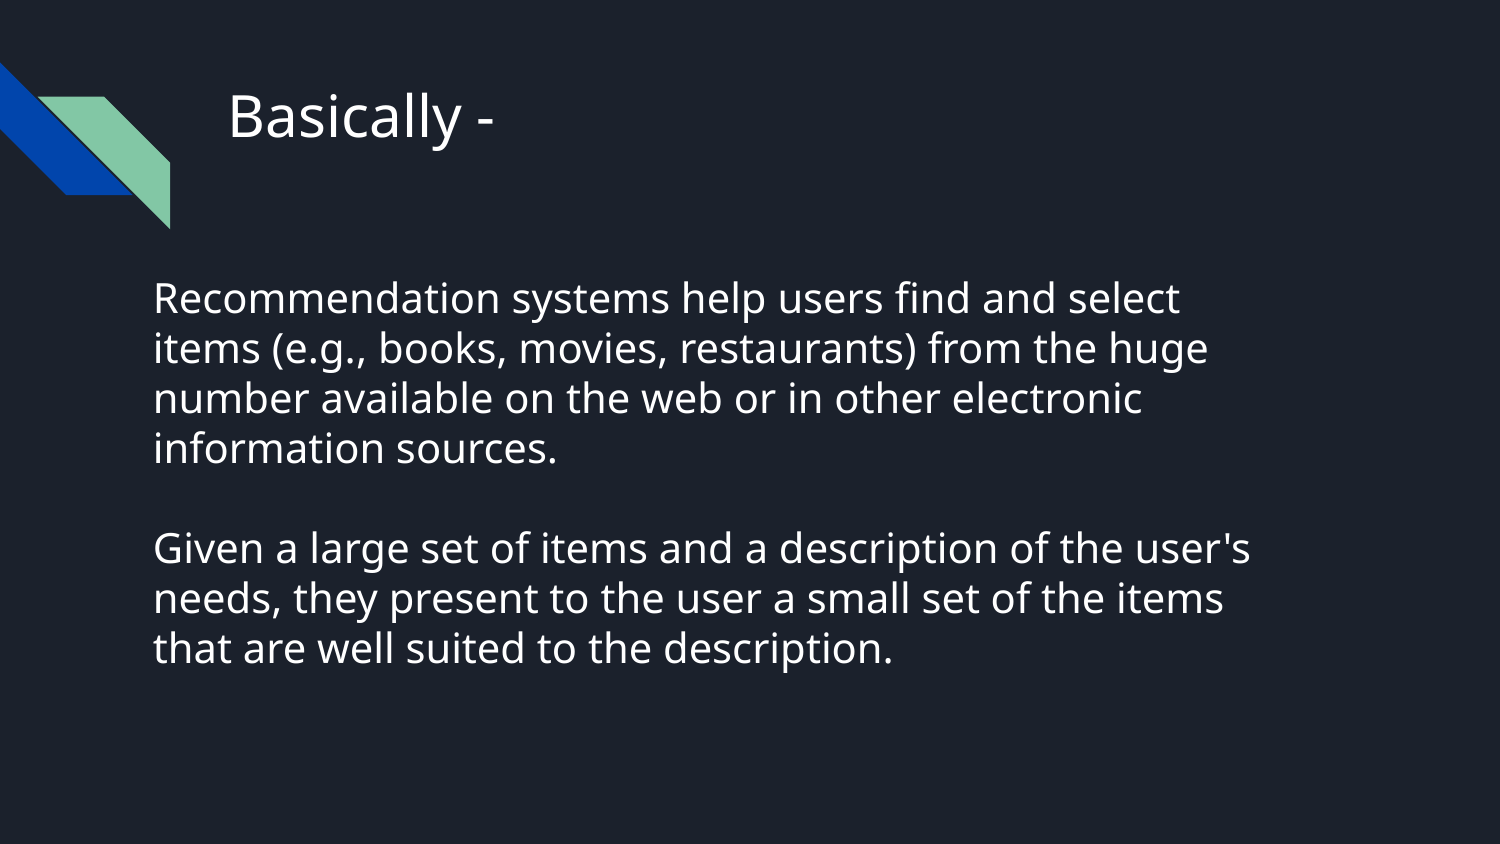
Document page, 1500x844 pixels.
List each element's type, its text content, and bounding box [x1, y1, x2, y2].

title Basically - [212, 64, 1368, 215]
list Recommendation systems help users find and select items (e.g., books, movies, restaurants) from the huge number available on the web or in other electronic information sources. Given a large set of items and a description of the user's needs, they present to the user a small set of the items that are well suited to the description. [137, 257, 1293, 735]
